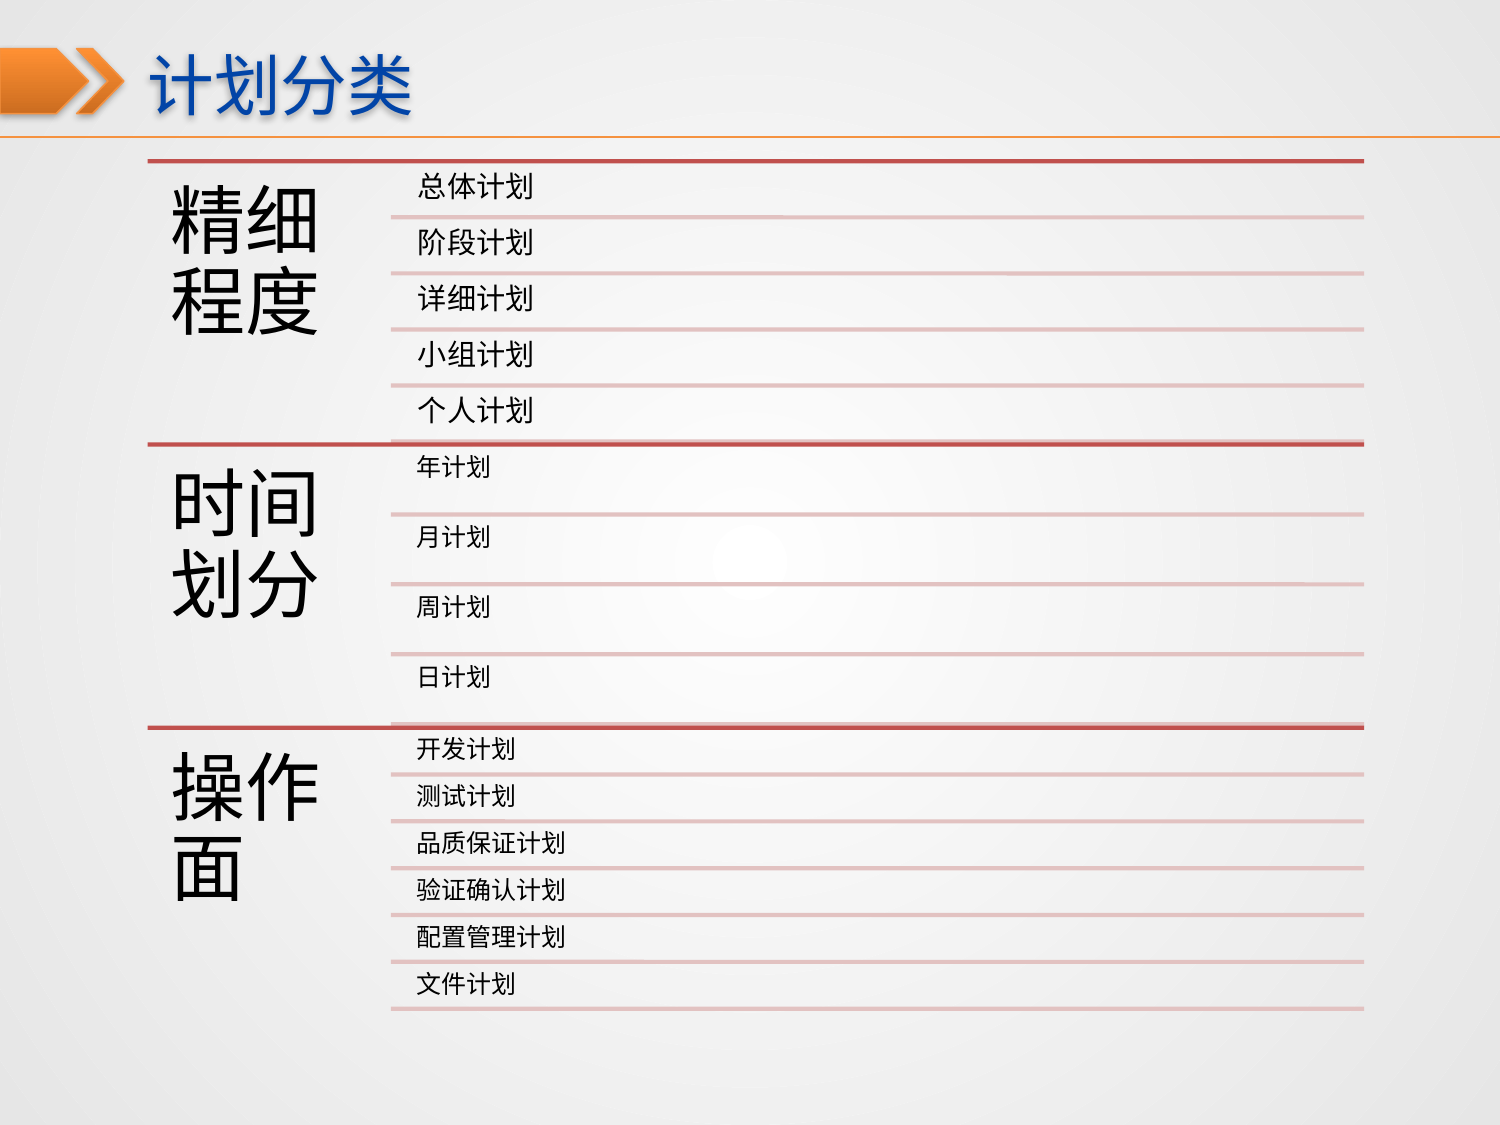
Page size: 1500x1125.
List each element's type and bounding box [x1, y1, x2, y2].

text_box [147, 160, 1365, 1012]
text_box [0, 30, 1500, 138]
